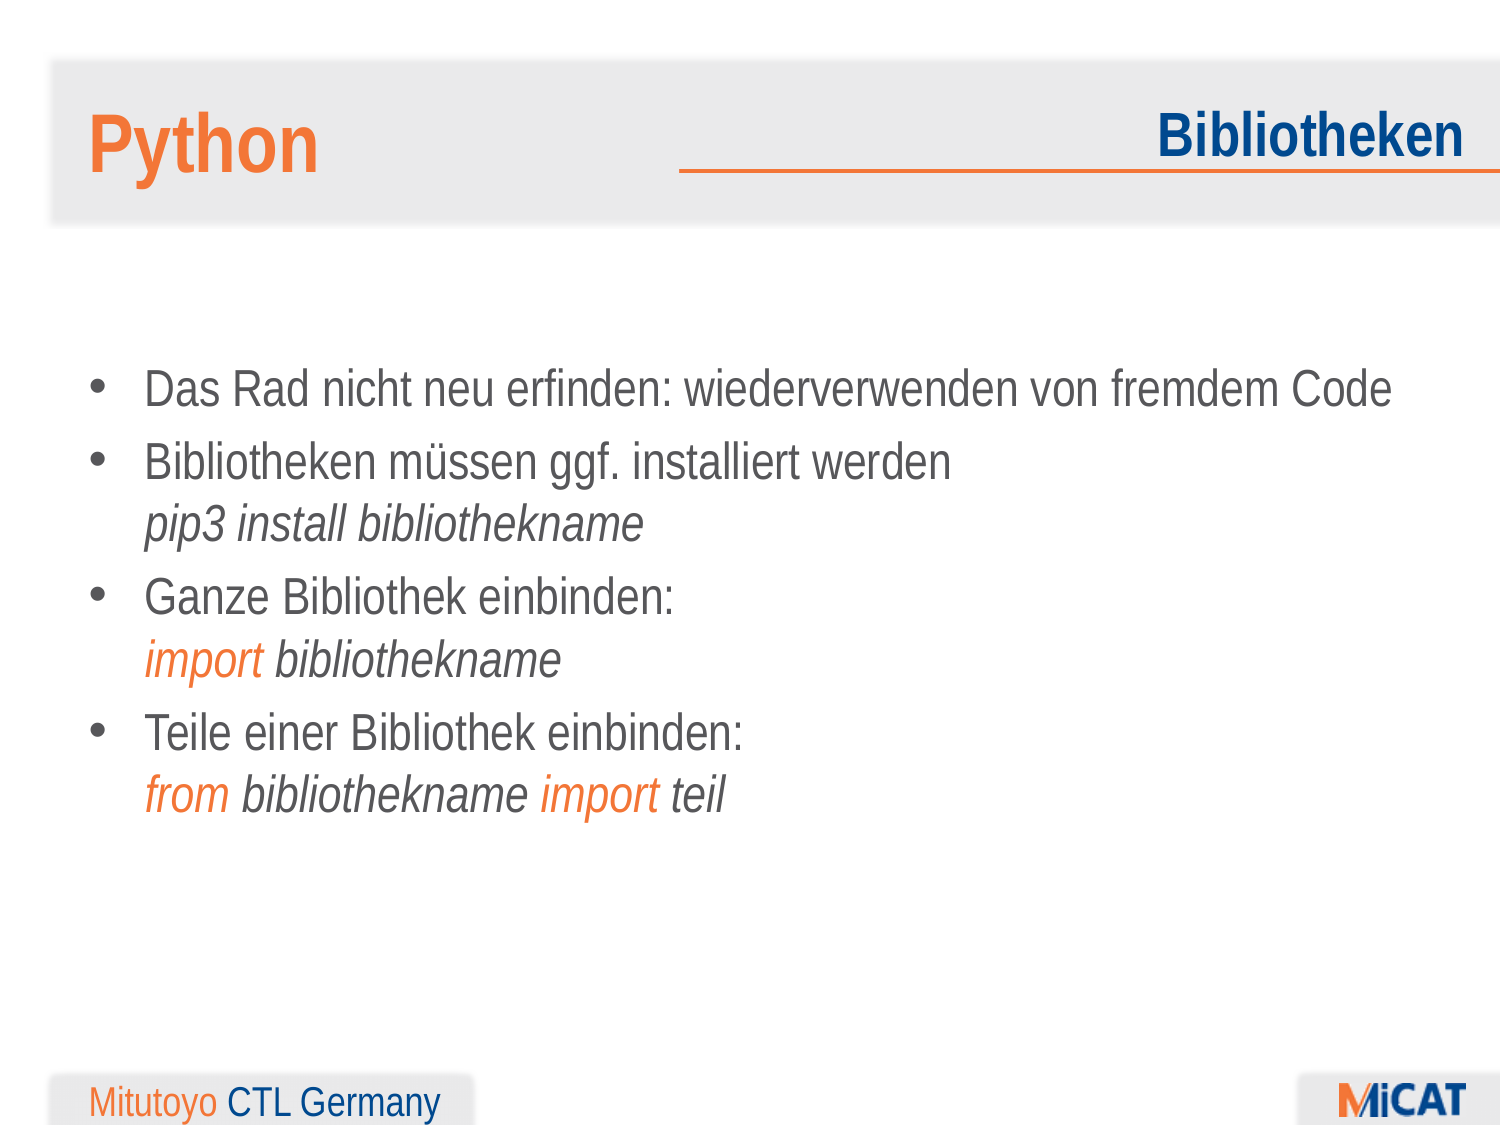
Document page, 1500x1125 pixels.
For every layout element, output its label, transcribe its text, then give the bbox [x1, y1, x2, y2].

list Das Rad nicht neu erfinden: wiederverwenden von fremdem Code Bibliotheken müssen ggf. installiert werden pip3 install bibliothekname Ganze Bibliothek einbinden: import bibliothekname Teile einer Bibliothek einbinden: from bibliothekname import teil [88, 354, 1471, 1118]
list Python [88, 88, 680, 190]
list Bibliotheken [524, 94, 1466, 171]
